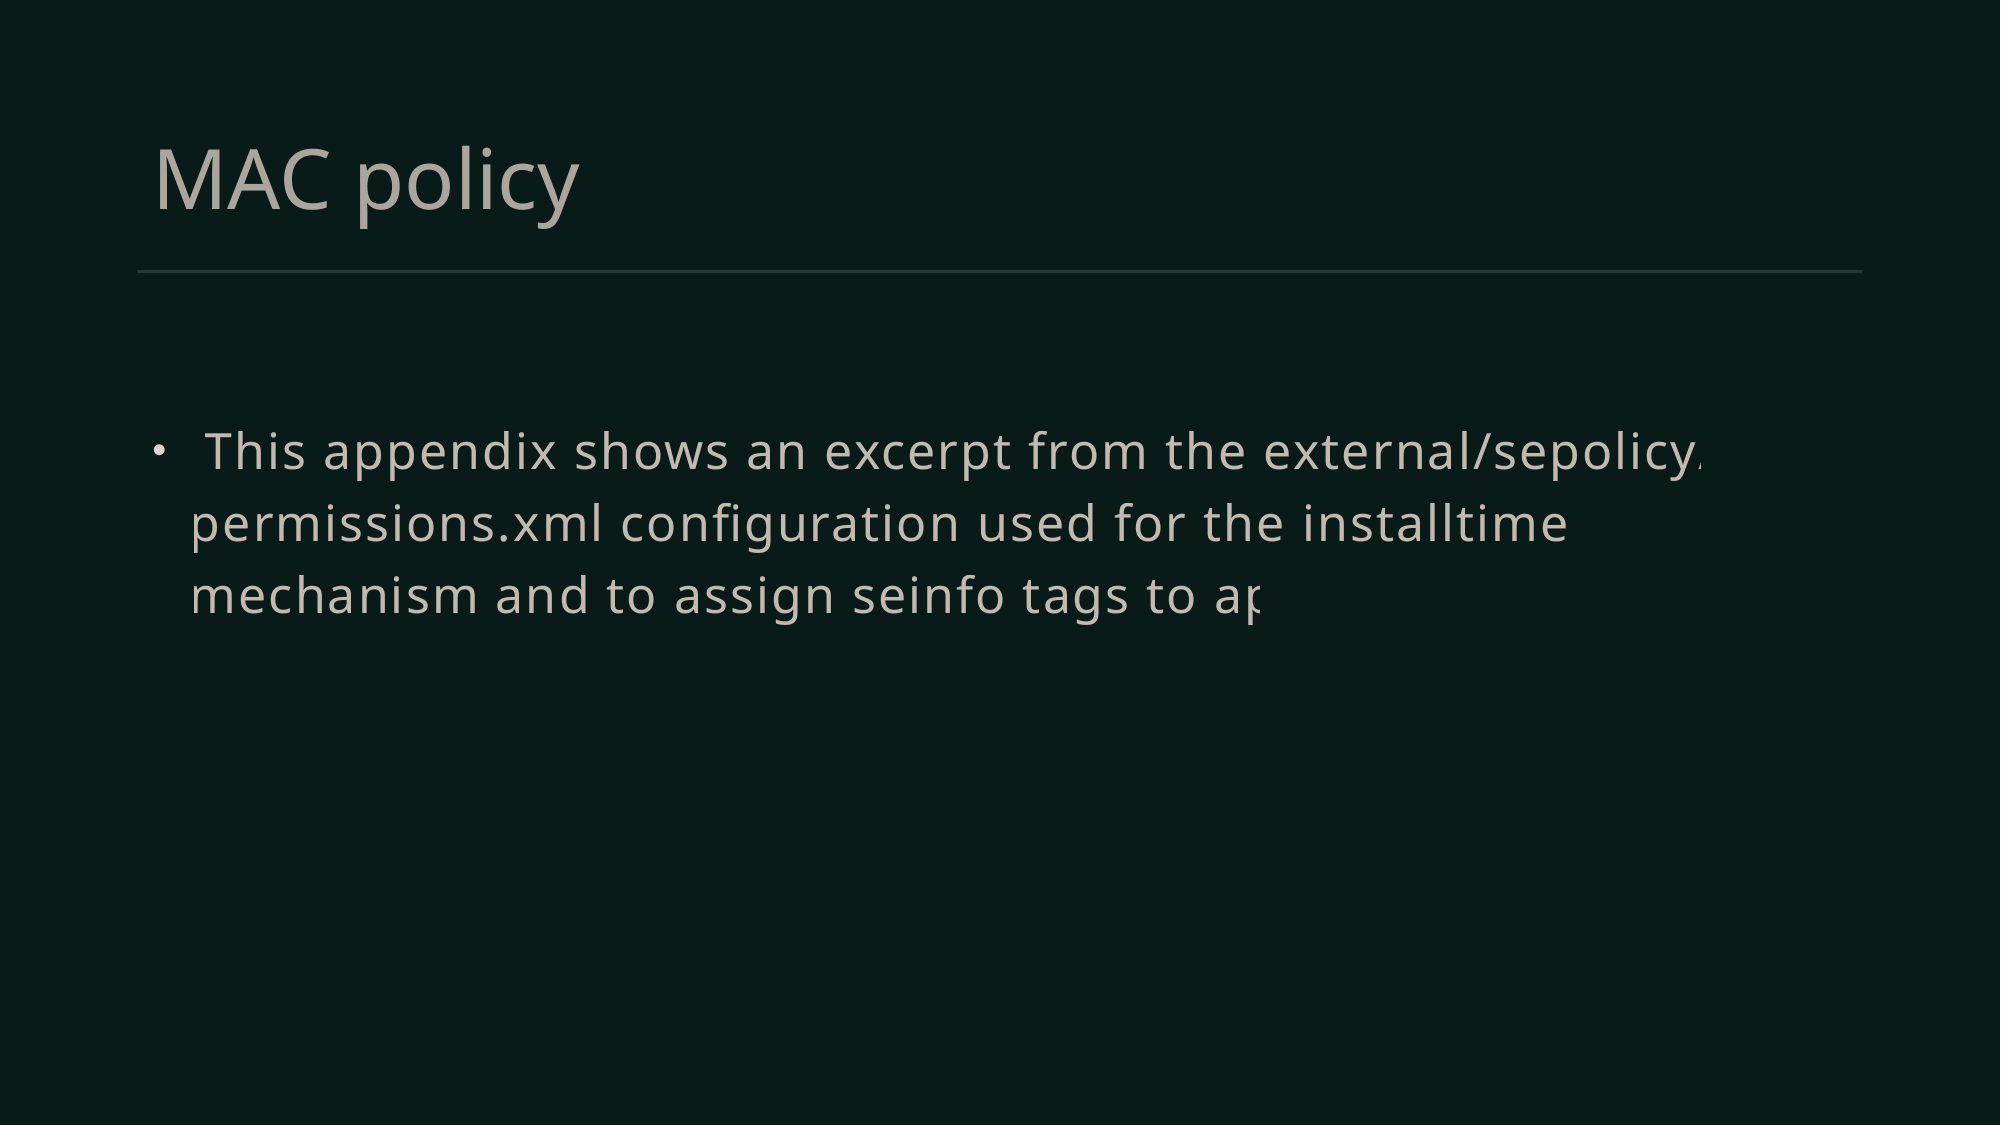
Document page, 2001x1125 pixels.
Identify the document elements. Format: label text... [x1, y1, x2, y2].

list This appendix shows an excerpt from the external/sepolicy/mac permissions.xml configuration used for the installtime MAC mechanism and to assign seinfo tags to apps. [137, 399, 1863, 982]
title MAC policy [137, 108, 1863, 244]
